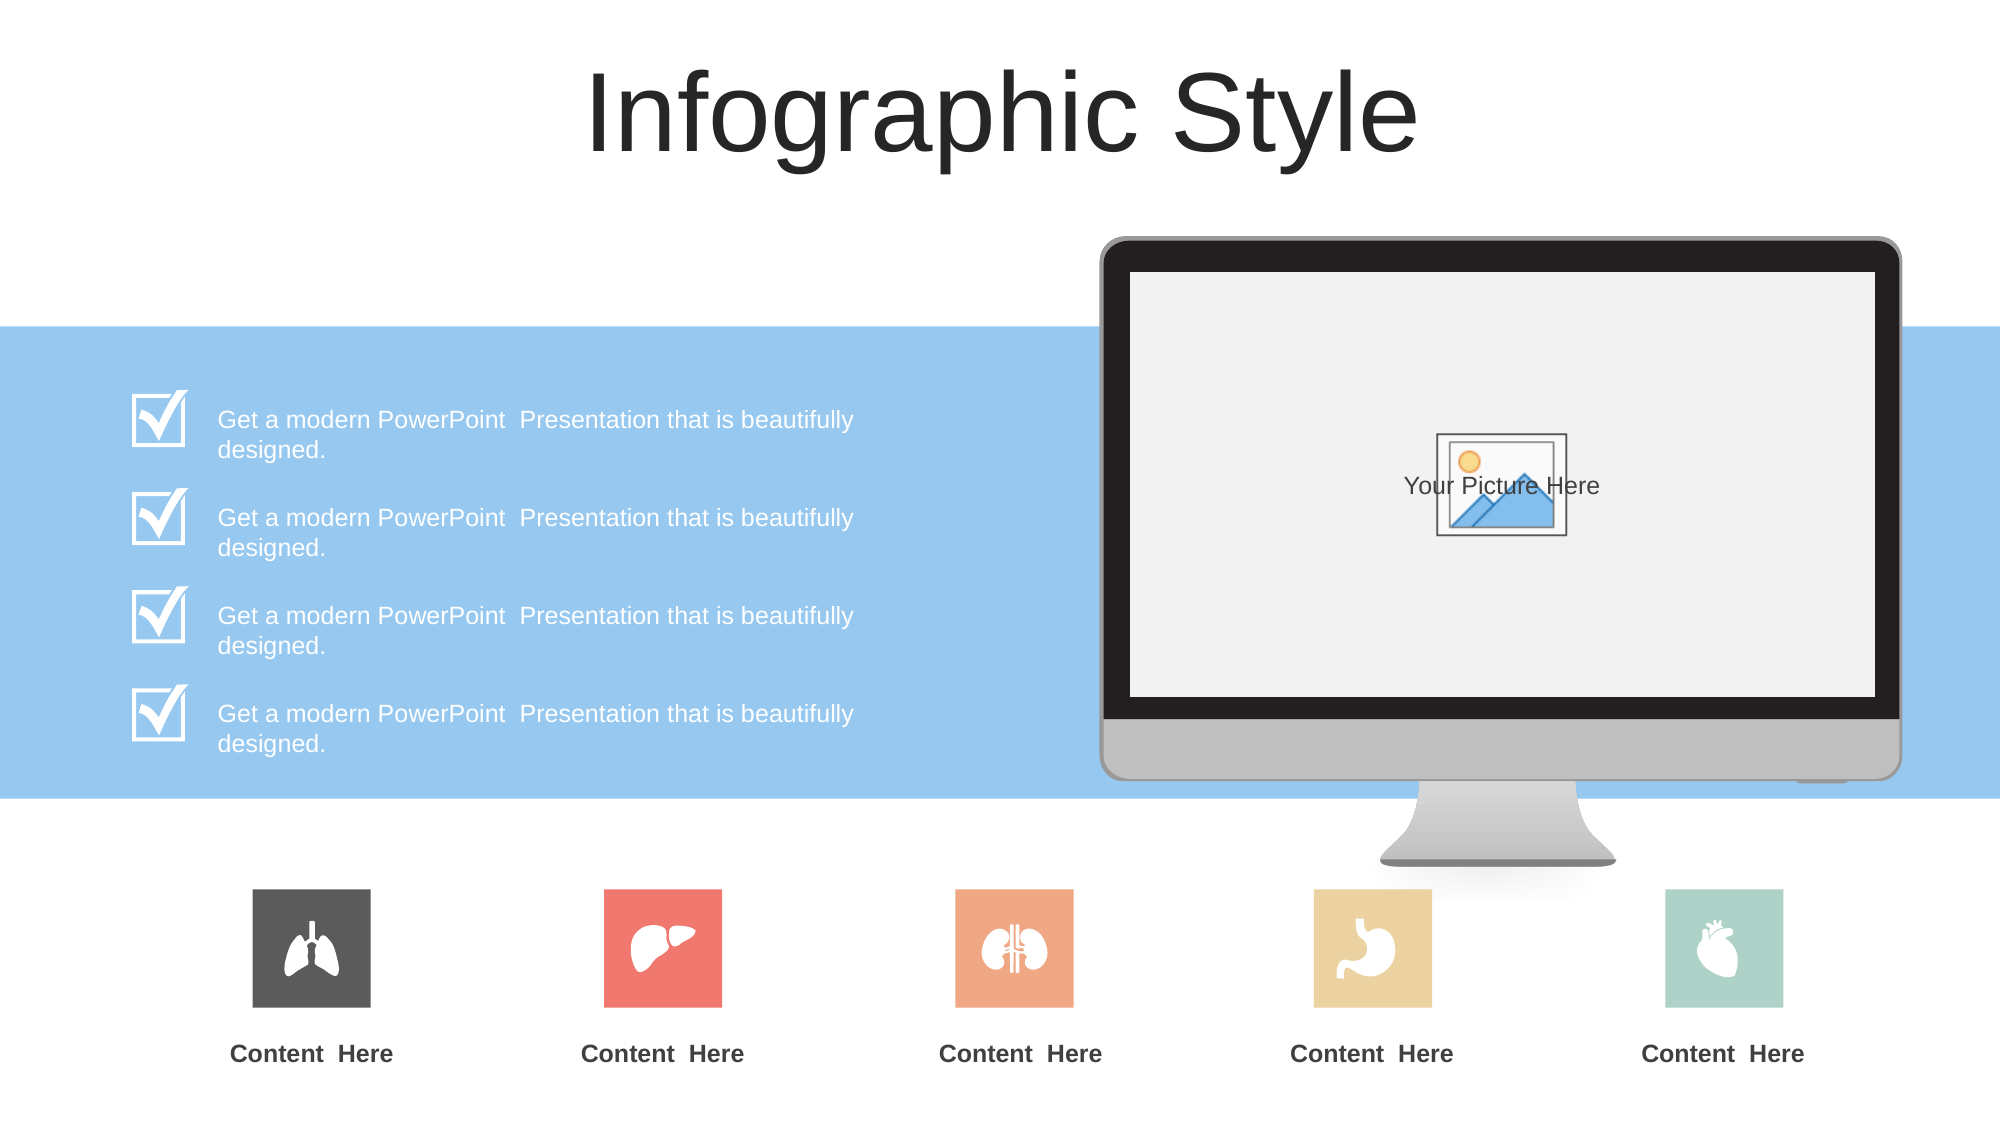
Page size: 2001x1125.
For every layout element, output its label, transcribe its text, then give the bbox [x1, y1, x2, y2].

text_box [131, 683, 192, 743]
text_box [131, 585, 192, 645]
text_box Get a modern PowerPoint Presentation that is beautifully designed. [202, 395, 977, 471]
text_box [630, 925, 669, 973]
text_box [131, 388, 192, 449]
list Infographic Style [53, 55, 1952, 175]
text_box Get a modern PowerPoint Presentation that is beautifully designed. [202, 690, 977, 765]
picture [1129, 272, 1875, 698]
text_box [252, 888, 372, 1009]
text_box [1336, 918, 1396, 979]
text_box [1313, 888, 1433, 1009]
text_box [603, 888, 723, 1009]
text_box Content Here [1603, 1029, 1843, 1075]
text_box Content Here [192, 1029, 431, 1075]
text_box Content Here [901, 1029, 1141, 1075]
text_box [668, 925, 696, 947]
text_box [1664, 888, 1784, 1009]
text_box [981, 924, 1048, 973]
text_box Get a modern PowerPoint Presentation that is beautifully designed. [202, 592, 977, 667]
text_box [1697, 920, 1738, 978]
text_box [131, 486, 192, 547]
text_box [284, 920, 339, 977]
text_box Content Here [543, 1029, 783, 1075]
text_box Content Here [1252, 1029, 1492, 1075]
text_box [954, 888, 1075, 1009]
text_box Get a modern PowerPoint Presentation that is beautifully designed. [202, 493, 977, 569]
